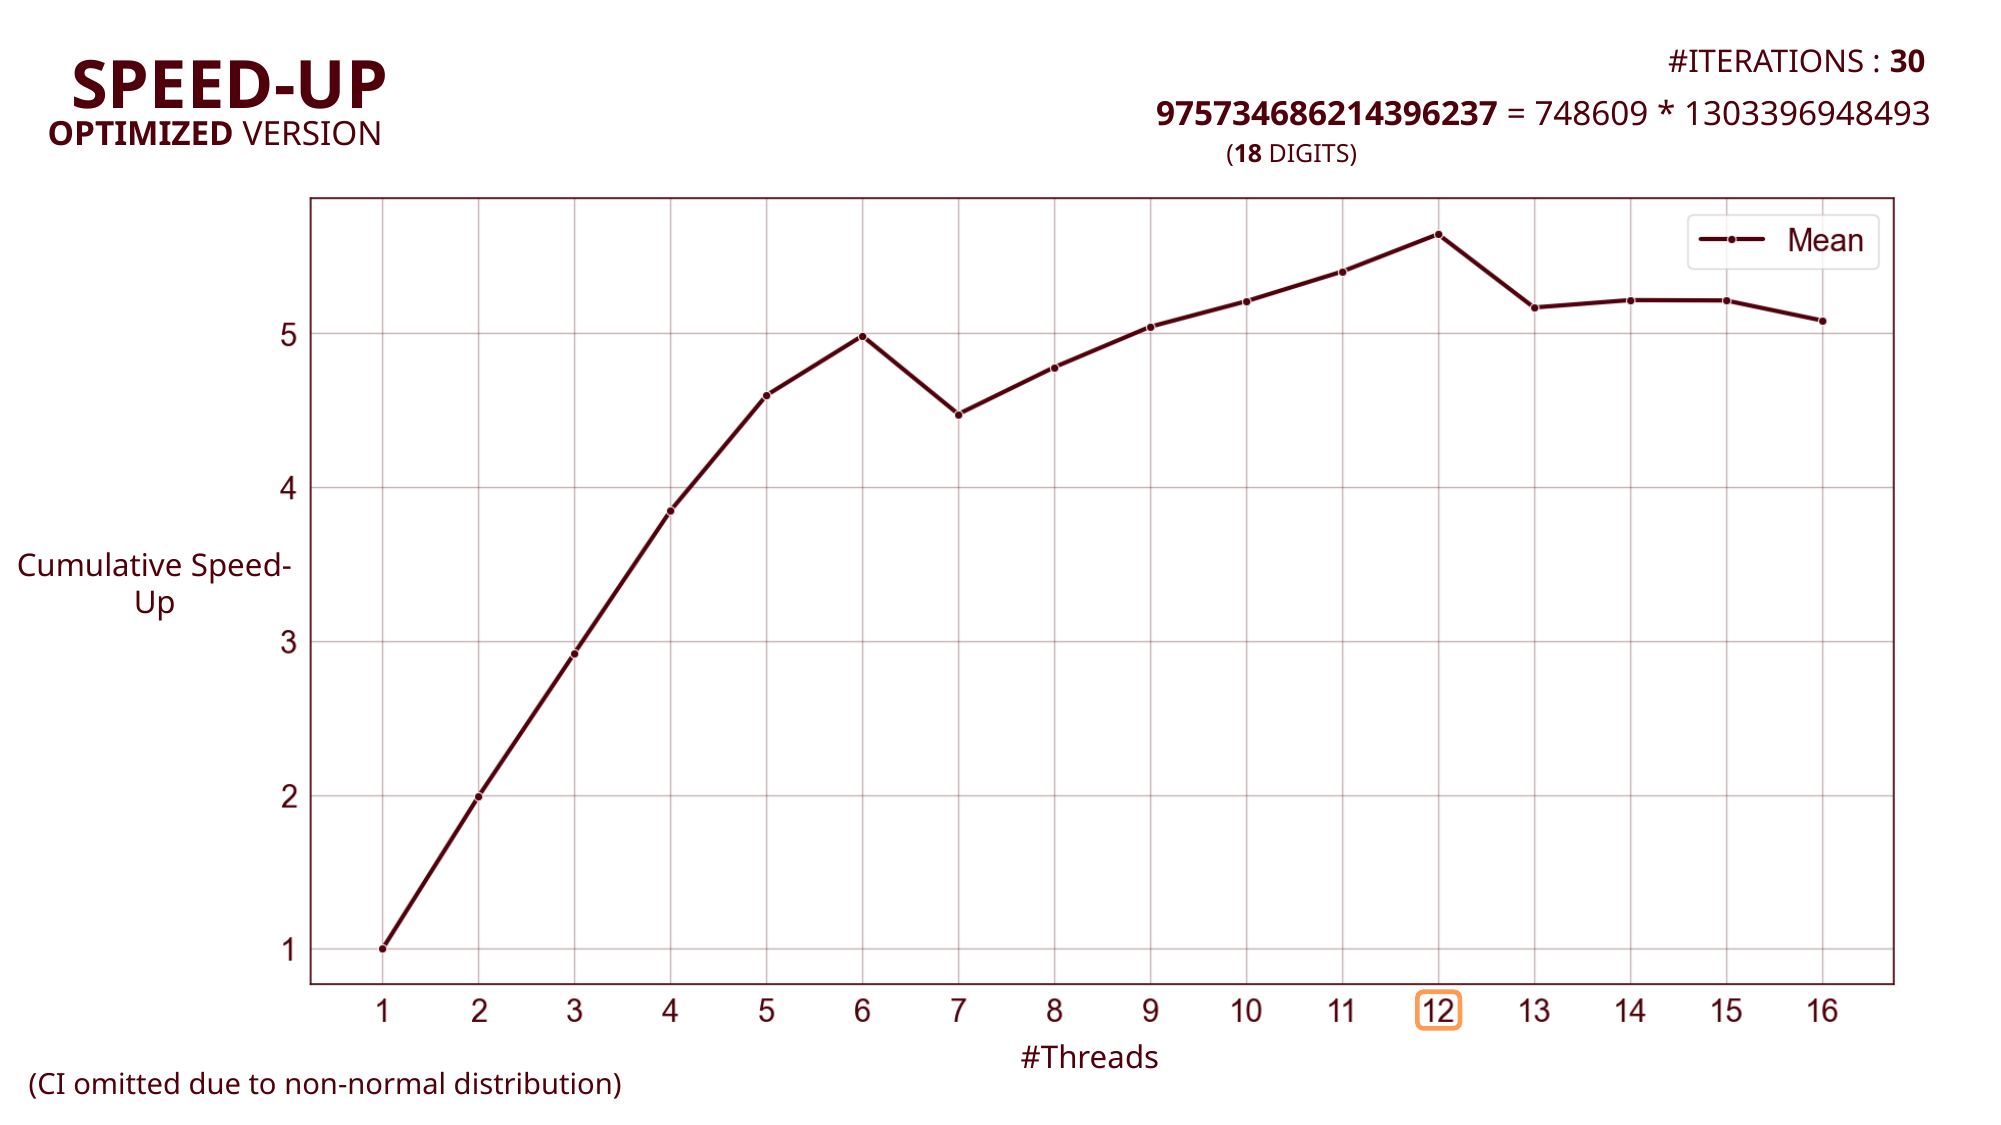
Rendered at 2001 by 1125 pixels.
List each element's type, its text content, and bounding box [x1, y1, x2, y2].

text_box #ITERATIONS : 30 [1422, 34, 2000, 87]
text_box (18 DIGITS) [1109, 130, 1475, 175]
text_box OPTIMIZED VERSION [32, 104, 540, 160]
picture [276, 189, 1904, 1028]
text_box #Threads [715, 1029, 1465, 1082]
text_box Cumulative Speed-Up [0, 537, 276, 628]
text_box (CI omitted due to non-normal distribution) [13, 1058, 901, 1108]
text_box SPEED-UP [0, 34, 485, 129]
text_box 975734686214396237 = 748609 * 1303396948493 [1069, 84, 1947, 139]
